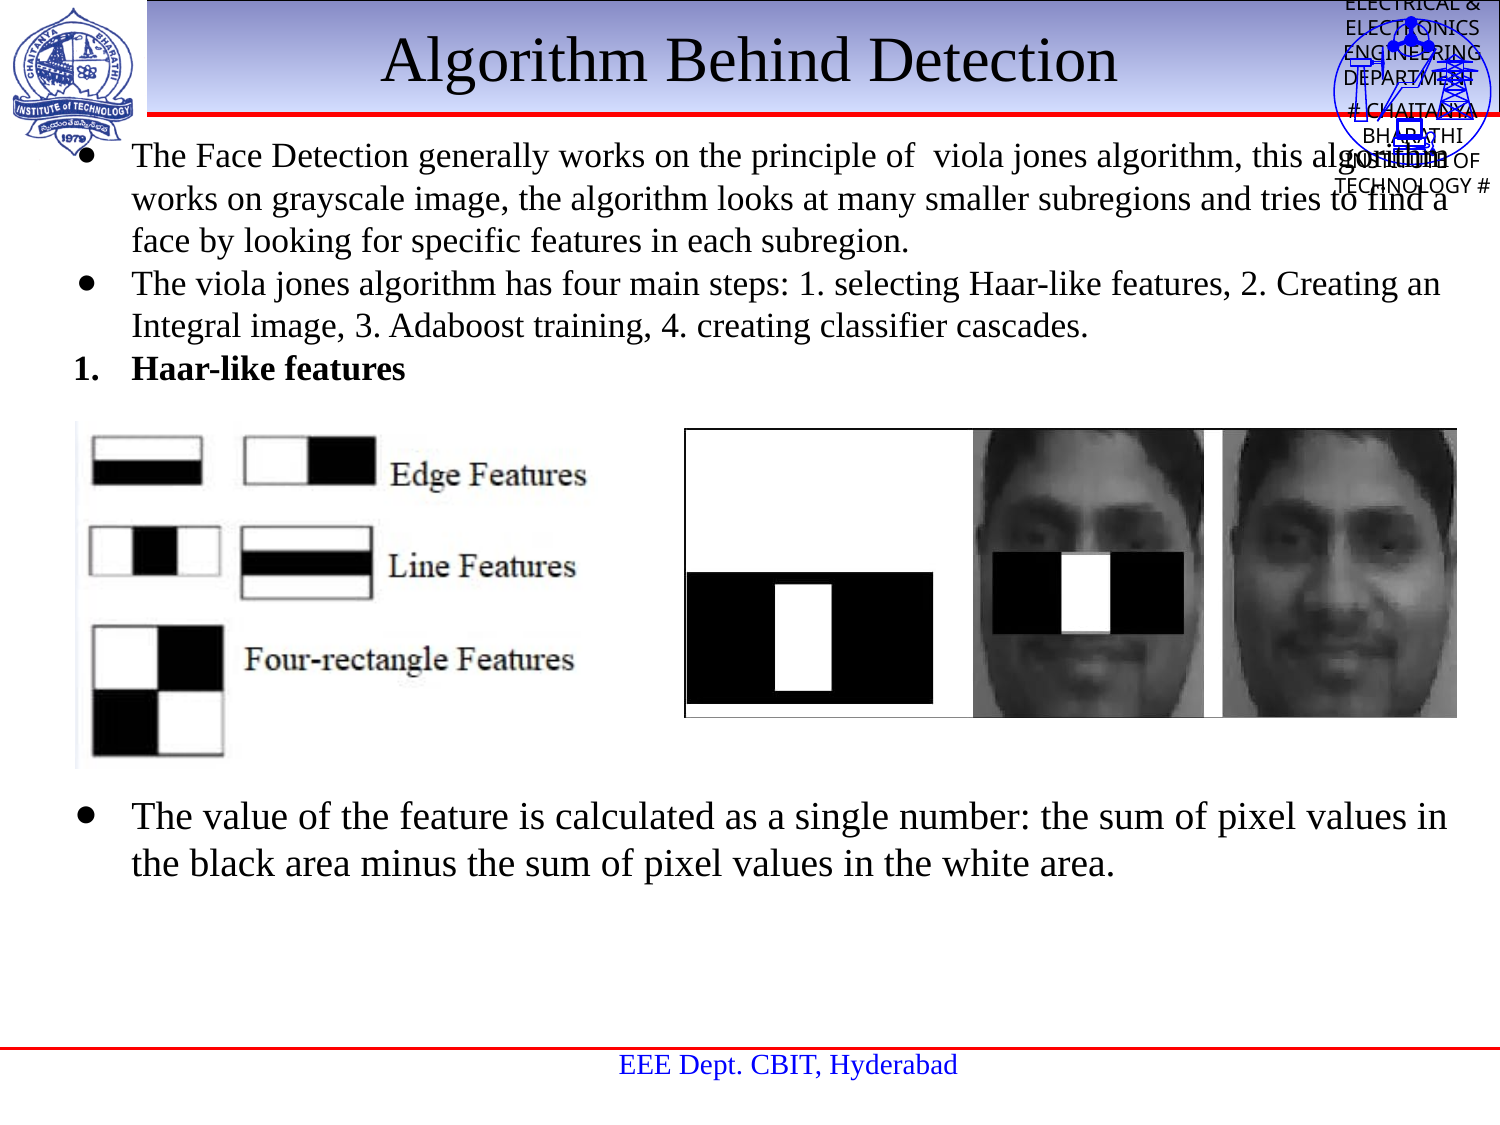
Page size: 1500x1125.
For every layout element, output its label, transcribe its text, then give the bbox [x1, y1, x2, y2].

title Algorithm Behind Detection [75, 12, 1425, 100]
picture [0, 0, 147, 163]
picture [684, 428, 1457, 718]
list The Face Detection generally works on the principle of viola jones algorithm, this algorithm works on grayscale image, the algorithm looks at many smaller subregions and tries to find a face by looking for specific features in each subregion. The viola jones algorithm has four main steps: 1. selecting Haar-like features, 2. Creating an Integral image, 3. Adaboost training, 4. creating classifier cascades. Haar-like features The value of the feature is calculated as a single number: the sum of pixel values in the black area minus the sum of pixel values in the white area. [48, 124, 1473, 1022]
picture [74, 421, 598, 769]
